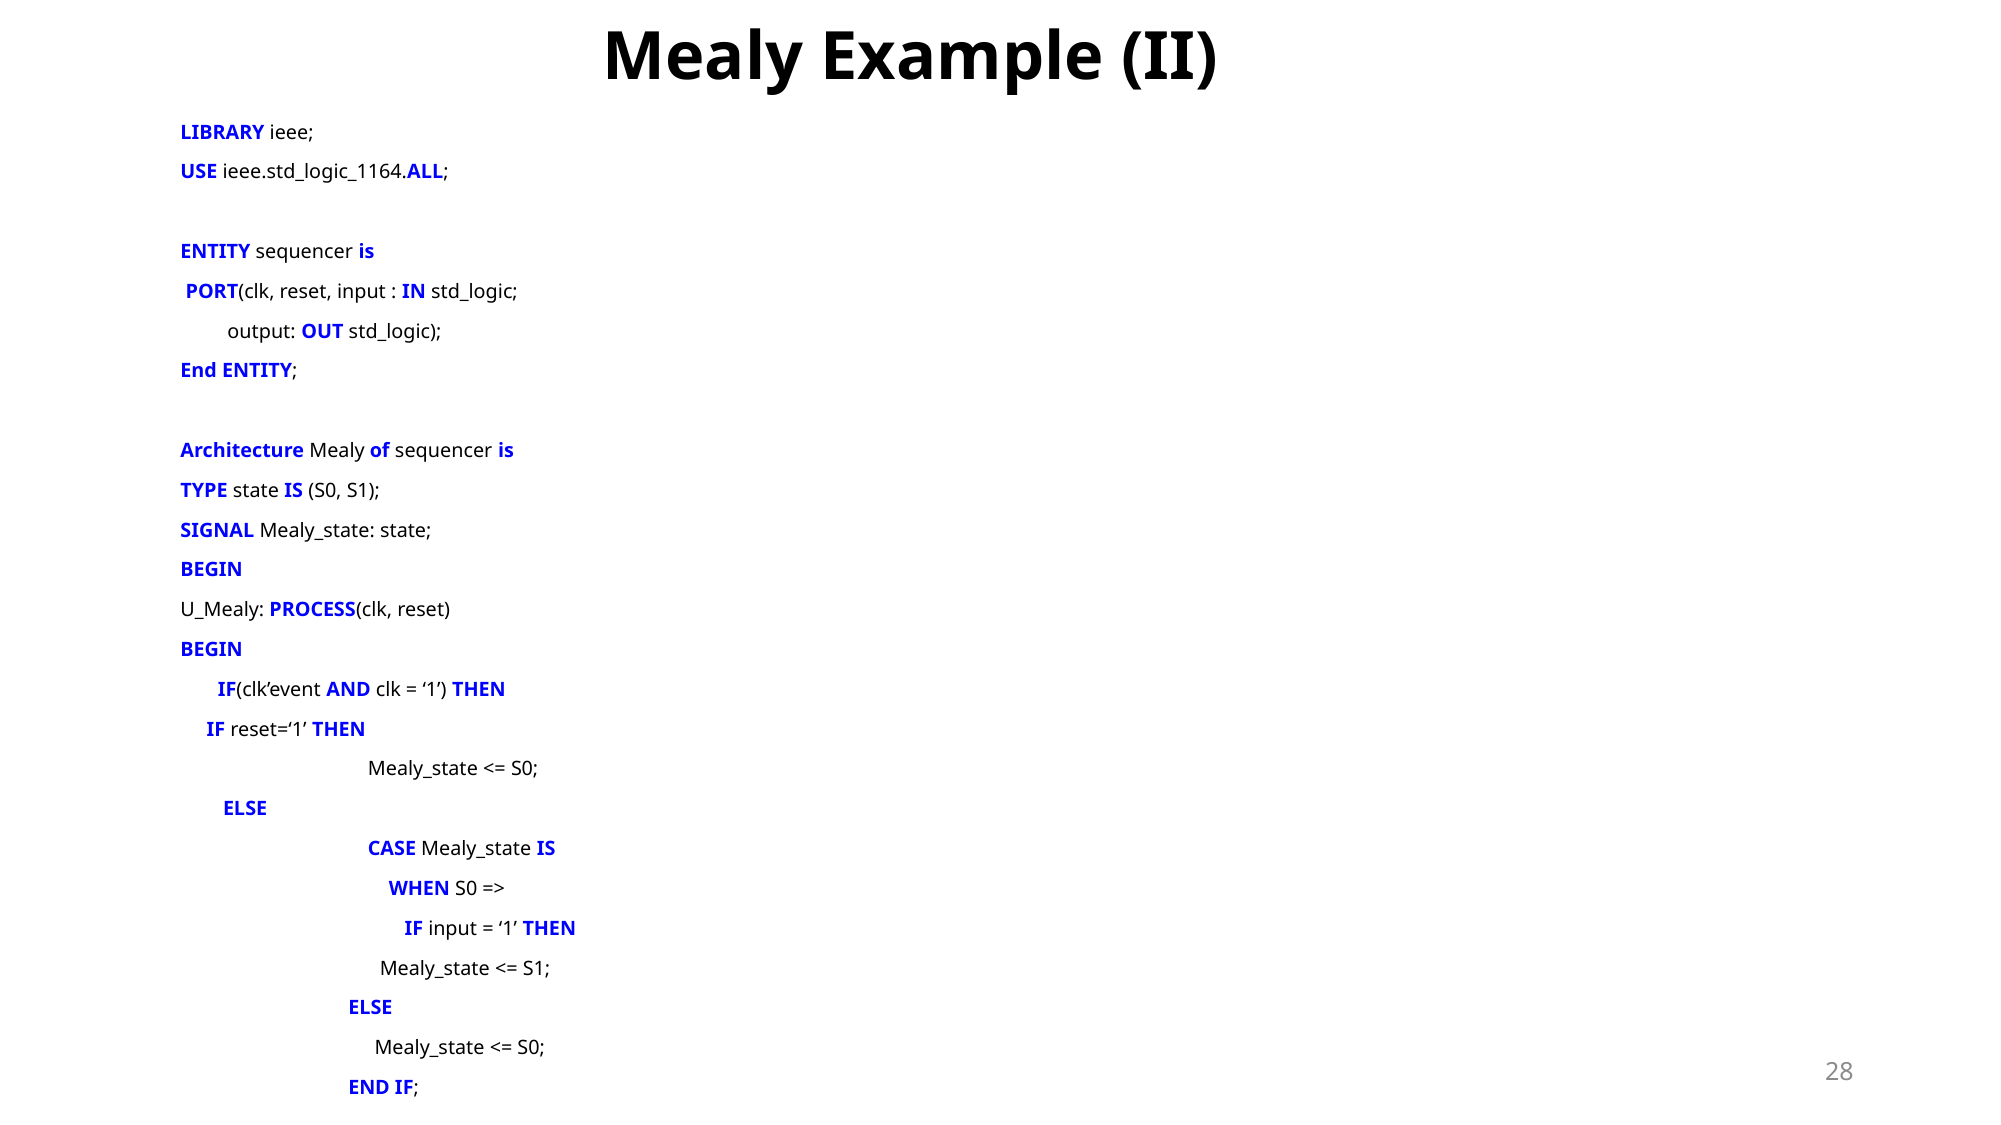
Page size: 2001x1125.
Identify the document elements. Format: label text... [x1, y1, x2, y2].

slide_number 28 [1418, 1040, 1869, 1101]
title Mealy Example (II) [587, 0, 2000, 167]
list LIBRARY ieee; USE ieee.std_logic_1164.ALL; ENTITY sequencer is PORT(clk, reset, input : IN std_logic; output: OUT std_logic); End ENTITY; Architecture Mealy of sequencer is TYPE state IS (S0, S1); SIGNAL Mealy_state: state; BEGIN U_Mealy: PROCESS(clk, reset) BEGIN IF(clk’event AND clk = ‘1’) THEN IF reset=‘1’ THEN Mealy_state <= S0; ELSE CASE Mealy_state IS WHEN S0 => IF input = ‘1’ THEN Mealy_state <= S1; ELSE Mealy_state <= S0; END IF; [165, 116, 1891, 831]
